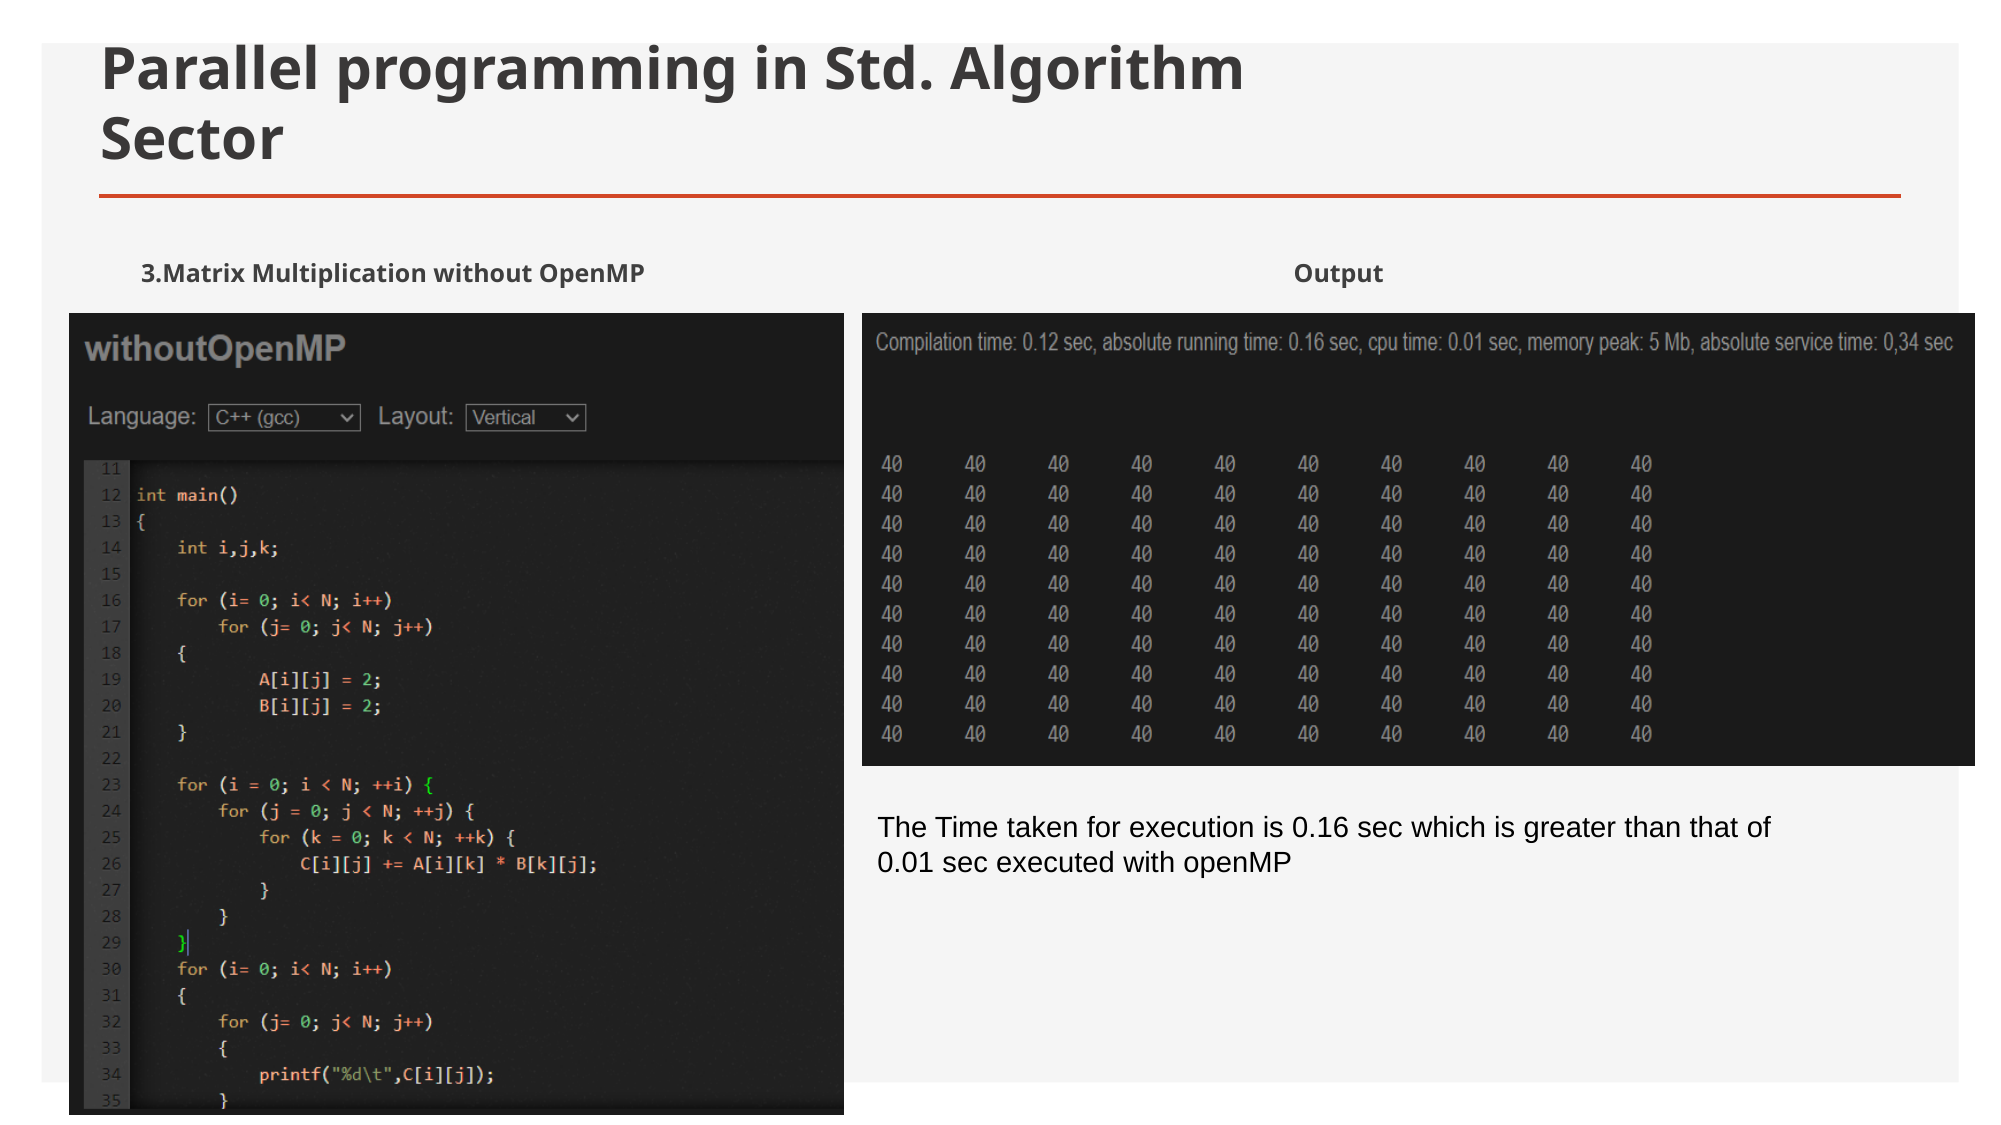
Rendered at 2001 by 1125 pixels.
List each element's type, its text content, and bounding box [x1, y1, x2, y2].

text_box The Time taken for execution is 0.16 sec which is greater than that of 0.01 sec executed with openMP [862, 800, 1815, 886]
title Parallel programming in Std. Algorithm Sector [85, 73, 1291, 179]
picture [862, 313, 1975, 766]
list 3.Matrix Multiplication without OpenMP Output [88, 235, 1931, 1099]
picture [69, 313, 845, 1115]
